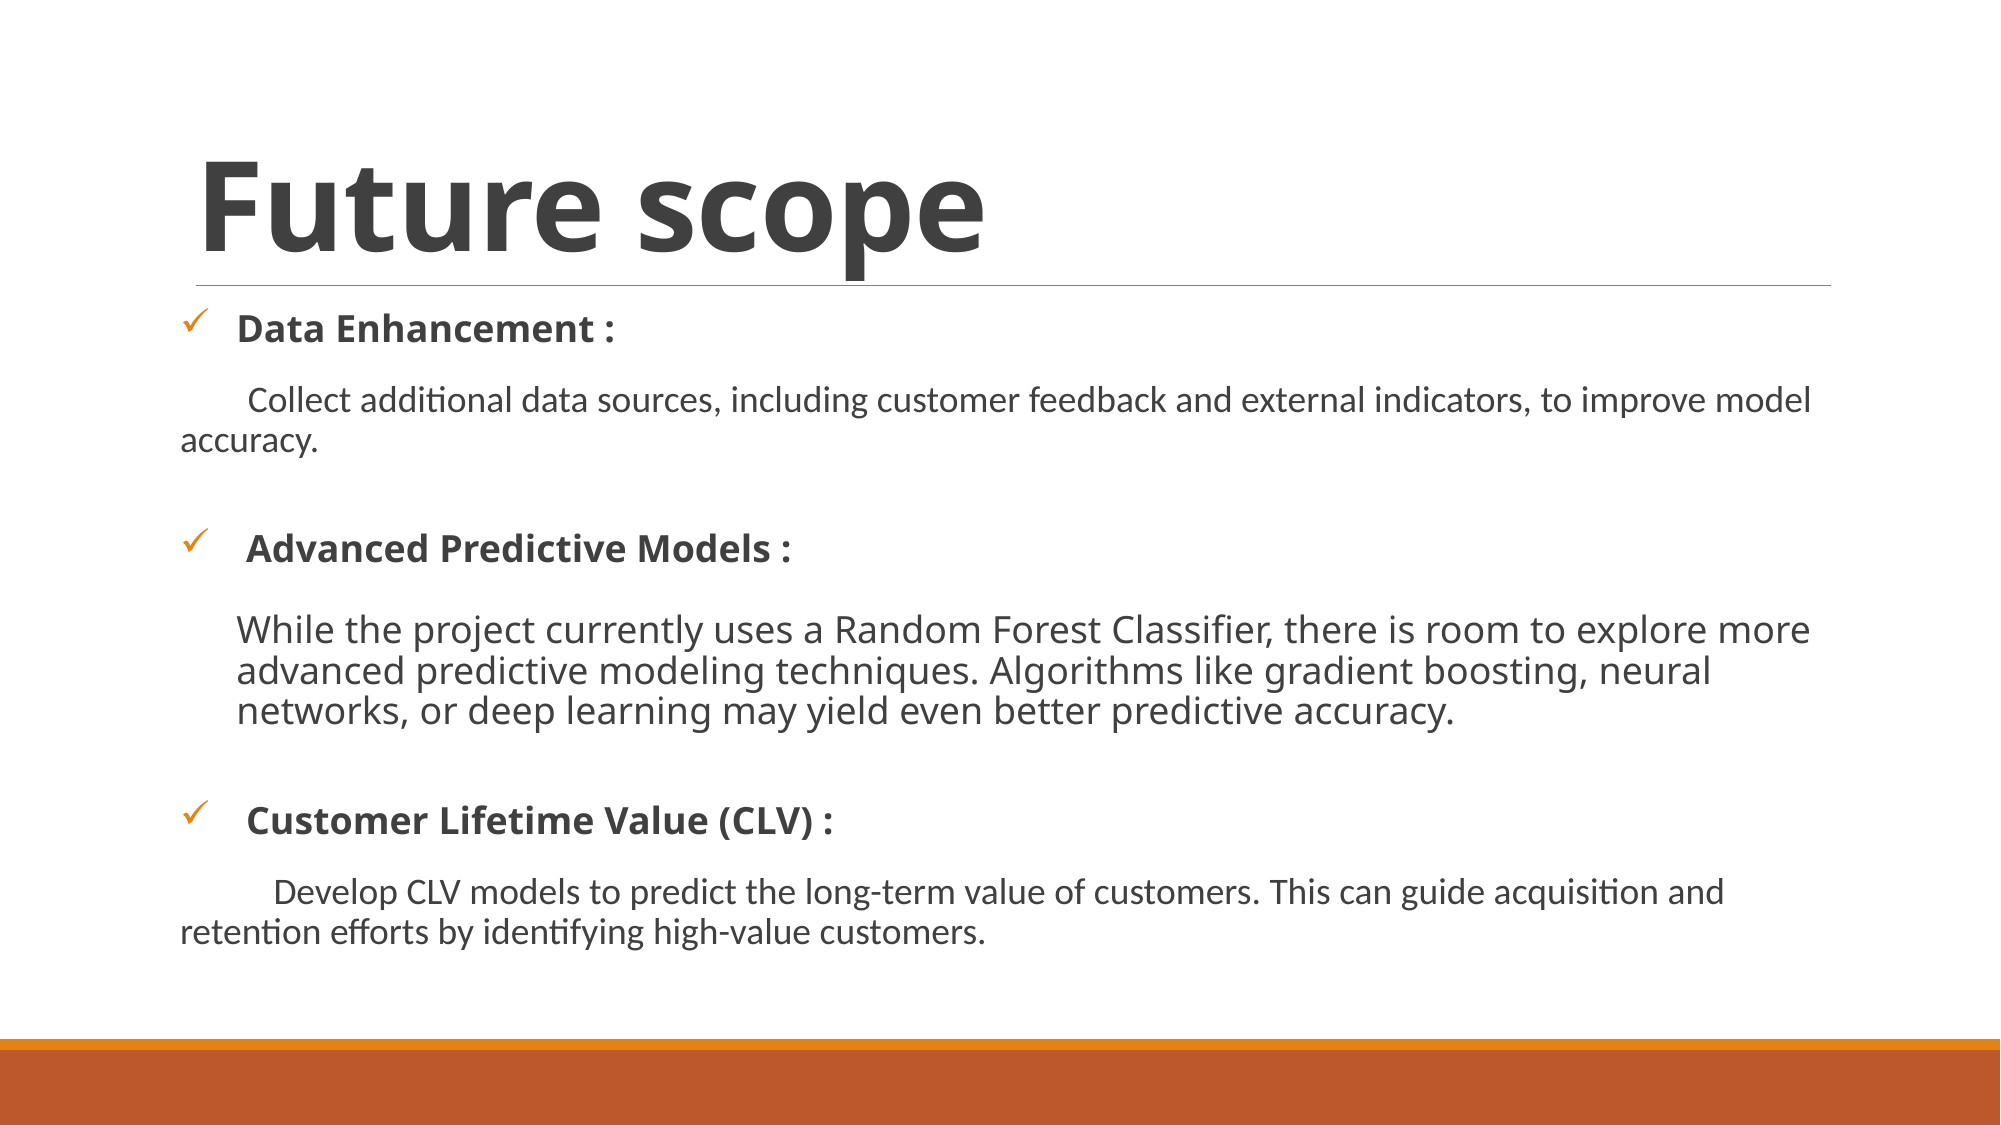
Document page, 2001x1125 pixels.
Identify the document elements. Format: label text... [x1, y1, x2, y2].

list Data Enhancement : Collect additional data sources, including customer feedback and external indicators, to improve model accuracy. Advanced Predictive Models : While the project currently uses a Random Forest Classifier, there is room to explore more advanced predictive modeling techniques. Algorithms like gradient boosting, neural networks, or deep learning may yield even better predictive accuracy. Customer Lifetime Value (CLV) : Develop CLV models to predict the long-term value of customers. This can guide acquisition and retention efforts by identifying high-value customers. [180, 302, 1830, 1010]
title Future scope [180, 47, 1830, 285]
